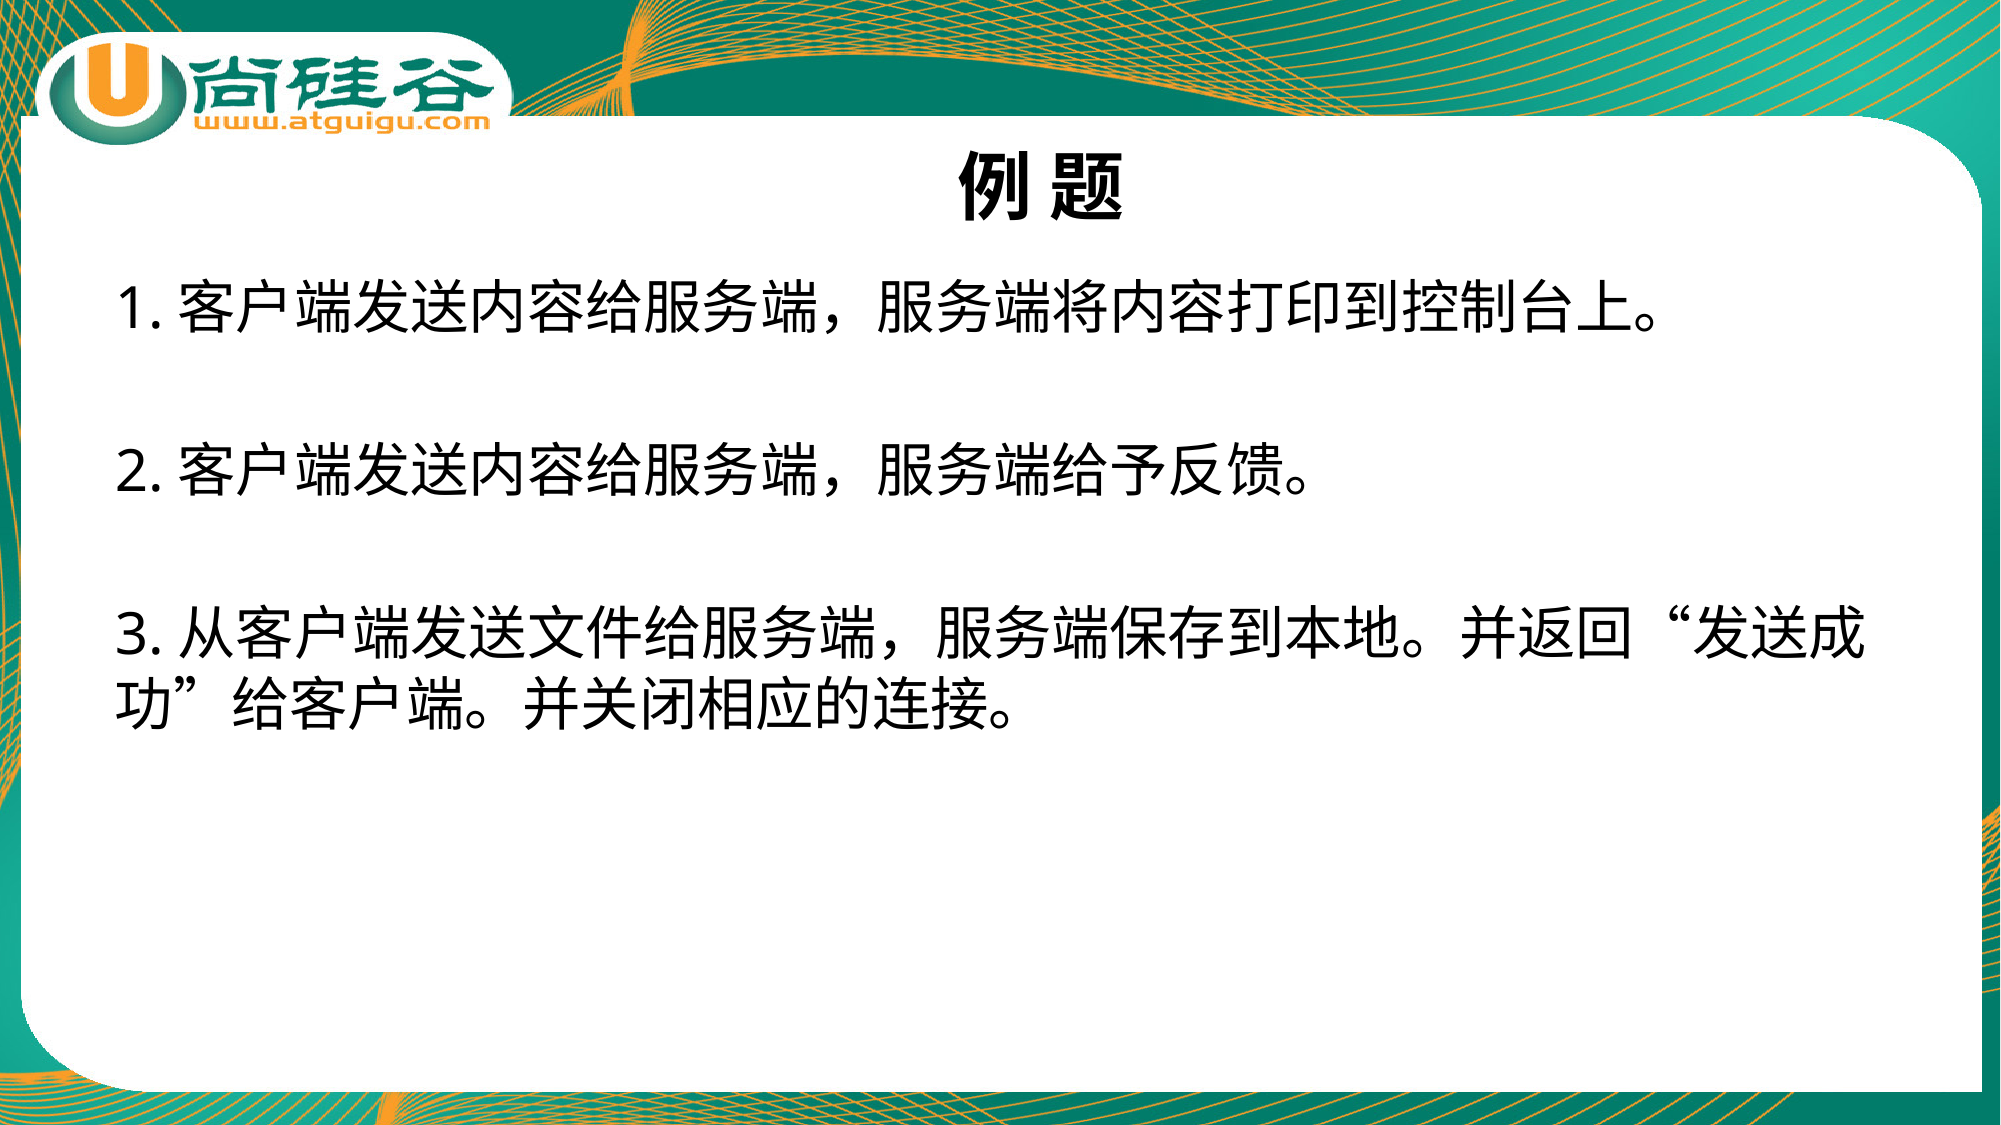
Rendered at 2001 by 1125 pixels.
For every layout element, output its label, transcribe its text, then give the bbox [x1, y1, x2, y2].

picture [0, 0, 2001, 1125]
list 1.客户端发送内容给服务端，服务端将内容打印到控制台上。 2.客户端发送内容给服务端，服务端给予反馈。 3.从客户端发送文件给服务端，服务端保存到本地。并返回“发送成功”给客户端。并关闭相应的连接。 [99, 262, 1900, 1005]
title 例 题 [775, 113, 1308, 256]
